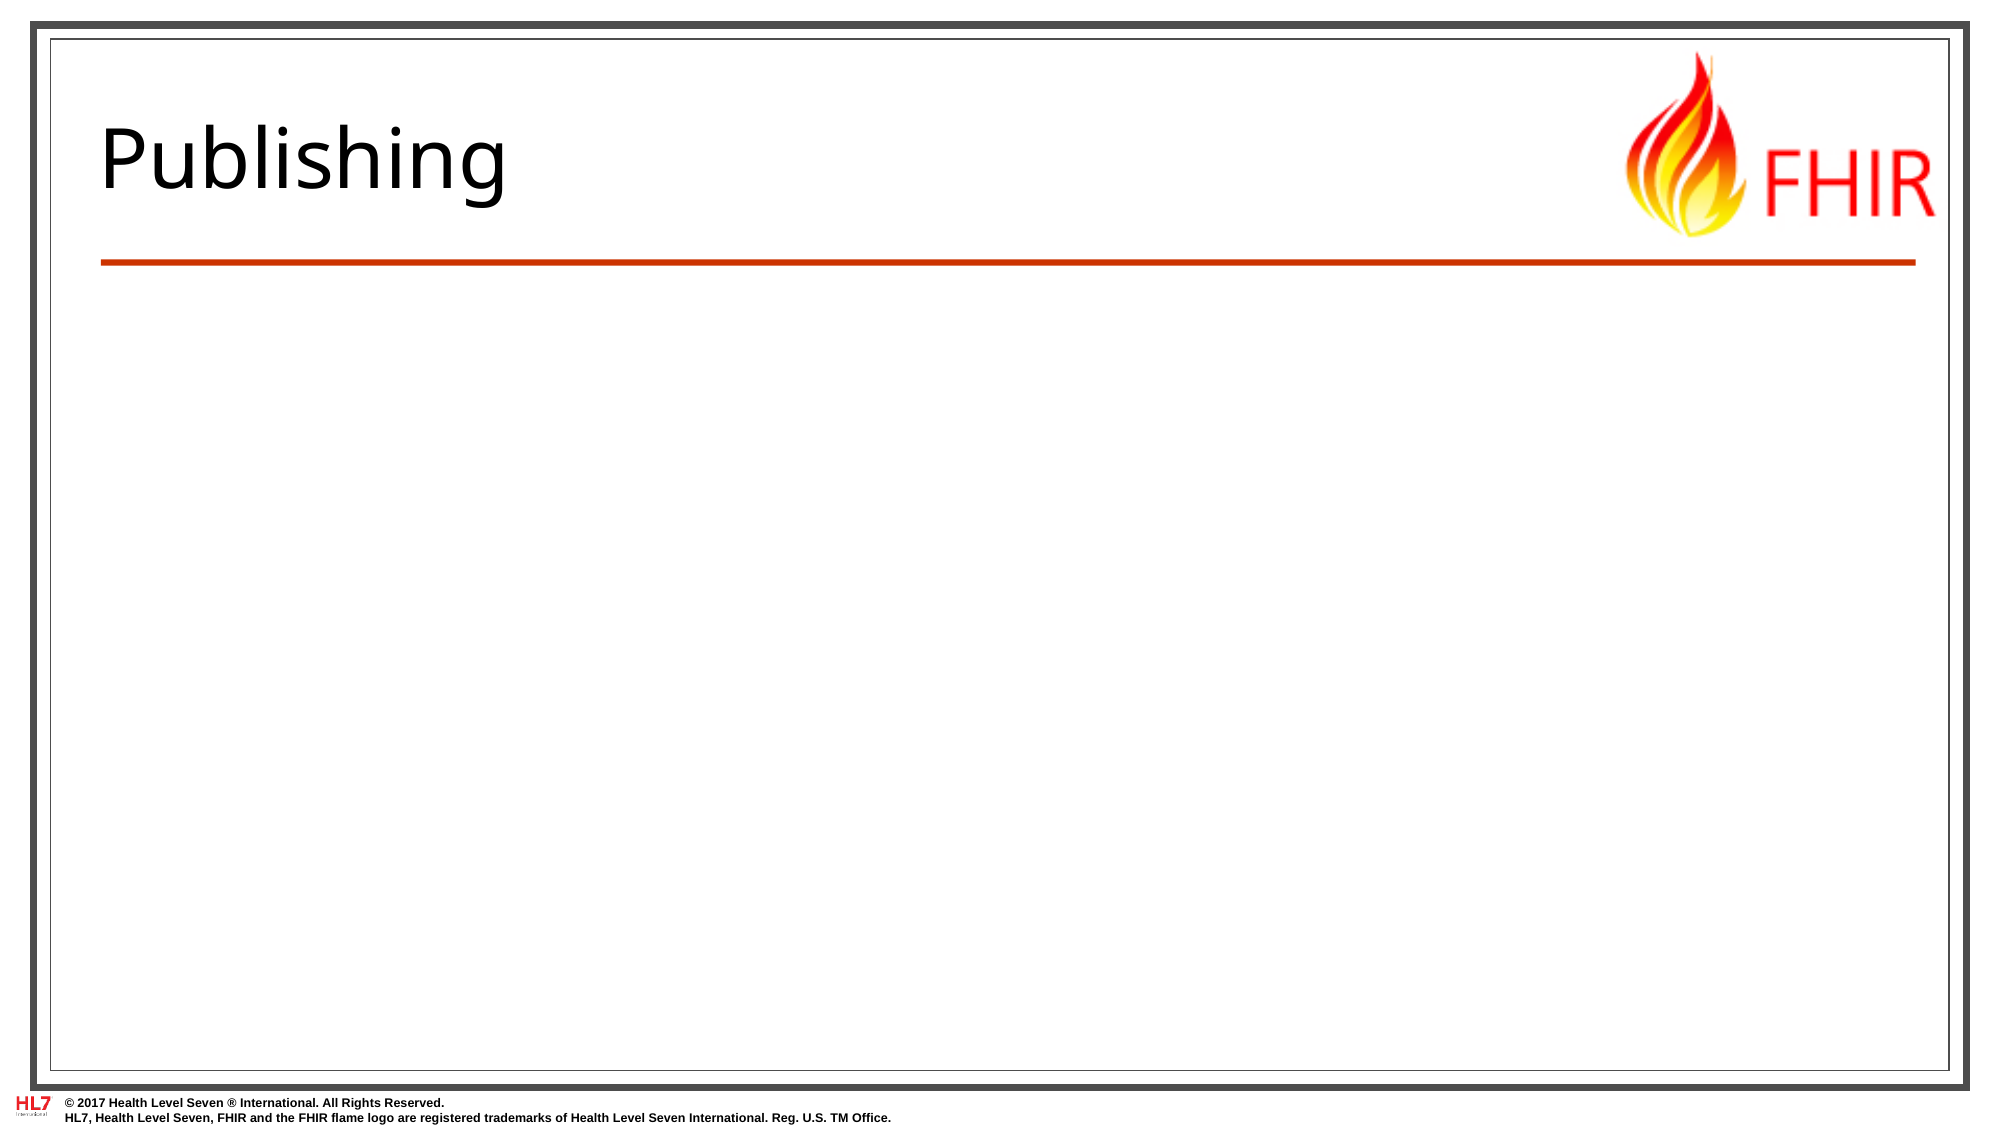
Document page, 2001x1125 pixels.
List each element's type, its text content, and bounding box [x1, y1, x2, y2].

picture [1613, 41, 1948, 247]
picture [16, 1096, 53, 1116]
title Publishing [83, 77, 1614, 213]
